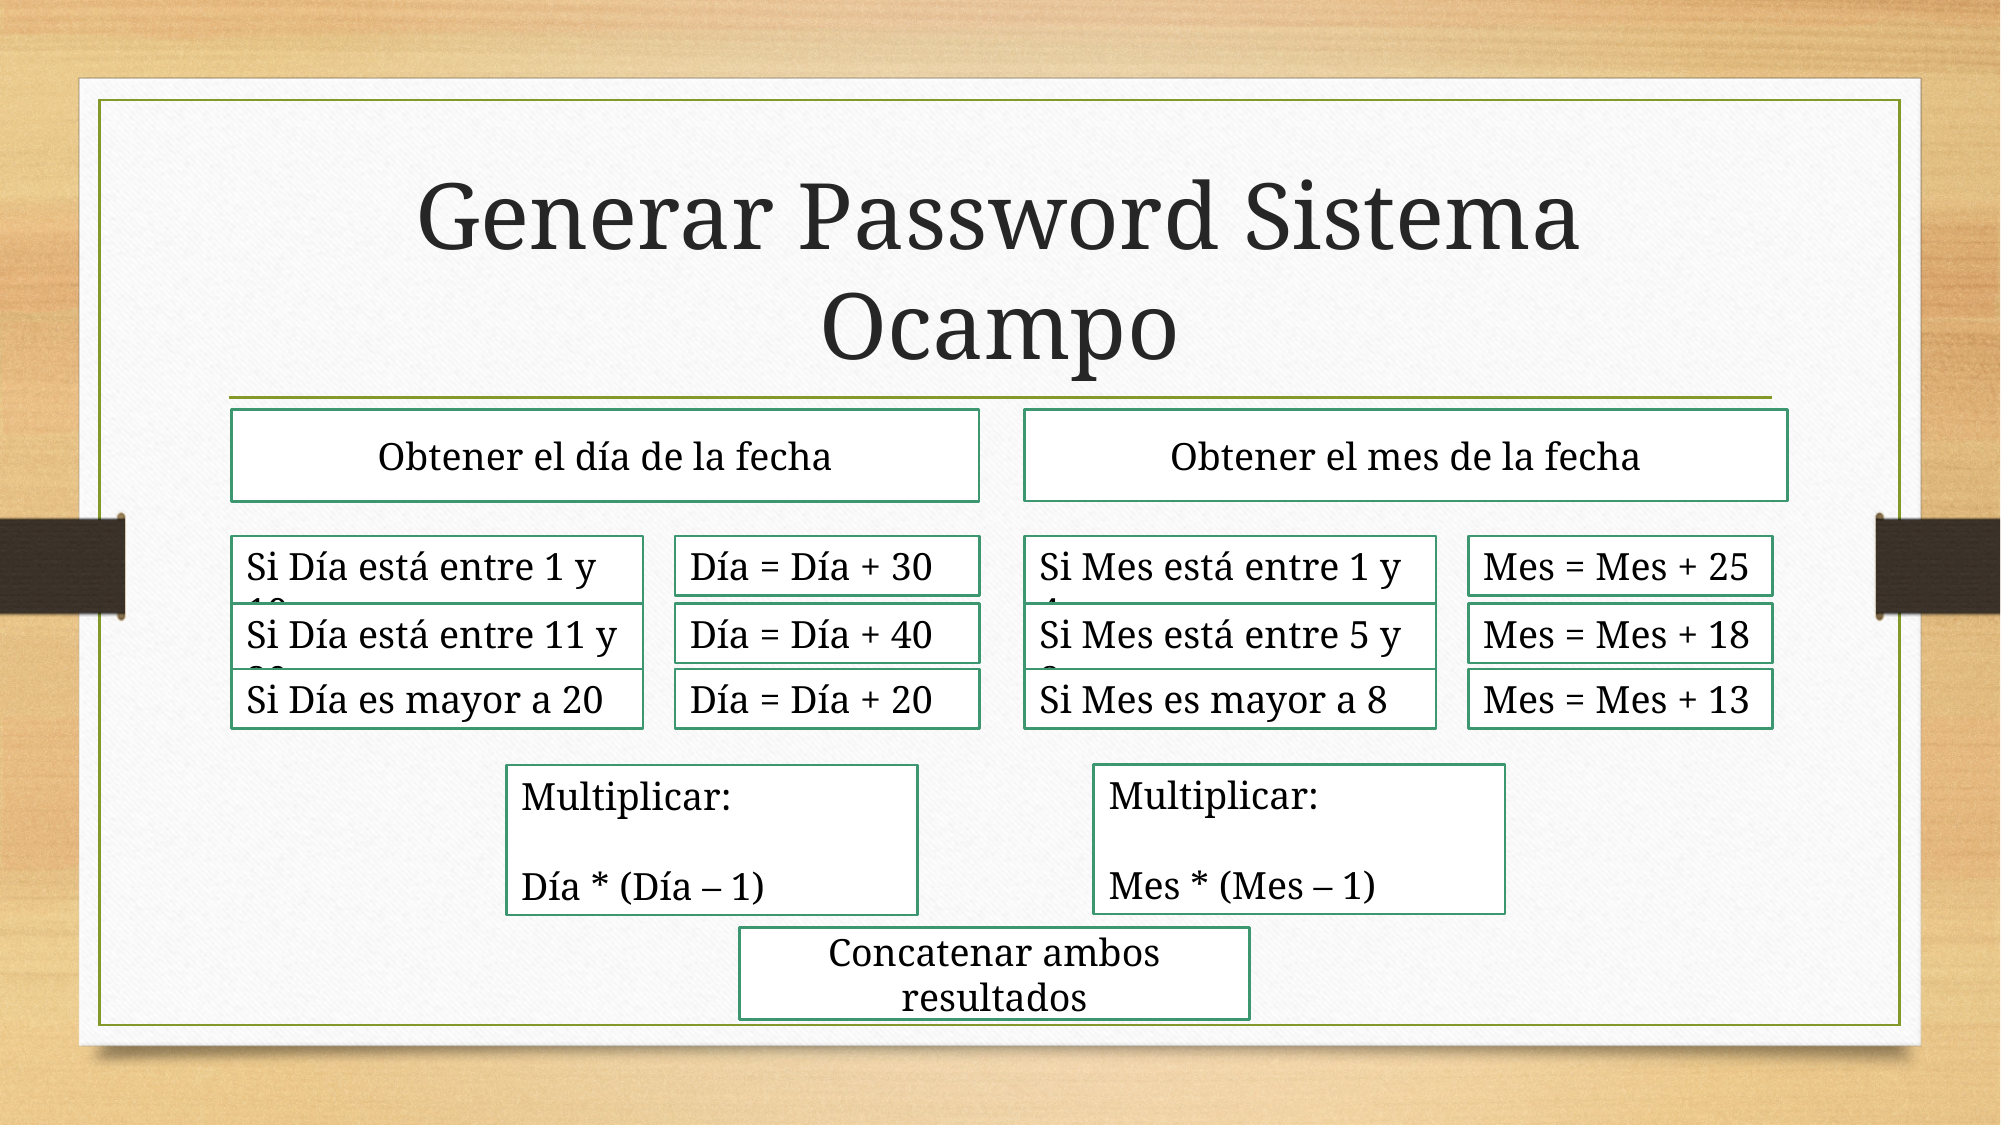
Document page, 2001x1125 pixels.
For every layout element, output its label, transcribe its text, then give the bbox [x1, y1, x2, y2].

text_box Si Mes es mayor a 8 [1023, 668, 1437, 730]
text_box Si Mes está entre 1 y 4: [1023, 535, 1437, 602]
picture [0, 0, 2001, 1125]
text_box Concatenar ambos resultados [738, 926, 1251, 1021]
text_box Multiplicar: Día * (Día – 1) [505, 764, 919, 916]
text_box Día = Día + 40 [674, 602, 981, 664]
text_box Día = Día + 20 [674, 668, 981, 730]
title Generar Password Sistema Ocampo [212, 161, 1788, 375]
text_box Multiplicar: Mes * (Mes – 1) [1092, 763, 1506, 915]
text_box Si Día está entre 1 y 10: [230, 535, 644, 602]
text_box Si Mes está entre 5 y 8: [1023, 602, 1437, 668]
text_box Mes = Mes + 18 [1467, 602, 1774, 664]
text_box Obtener el día de la fecha [230, 408, 980, 503]
text_box Mes = Mes + 25 [1467, 535, 1774, 597]
text_box Mes = Mes + 13 [1467, 668, 1774, 730]
text_box Obtener el mes de la fecha [1023, 408, 1789, 502]
text_box Si Día es mayor a 20 [230, 668, 644, 730]
text_box Si Día está entre 11 y 20: [230, 602, 644, 668]
text_box Día = Día + 30 [674, 535, 981, 597]
